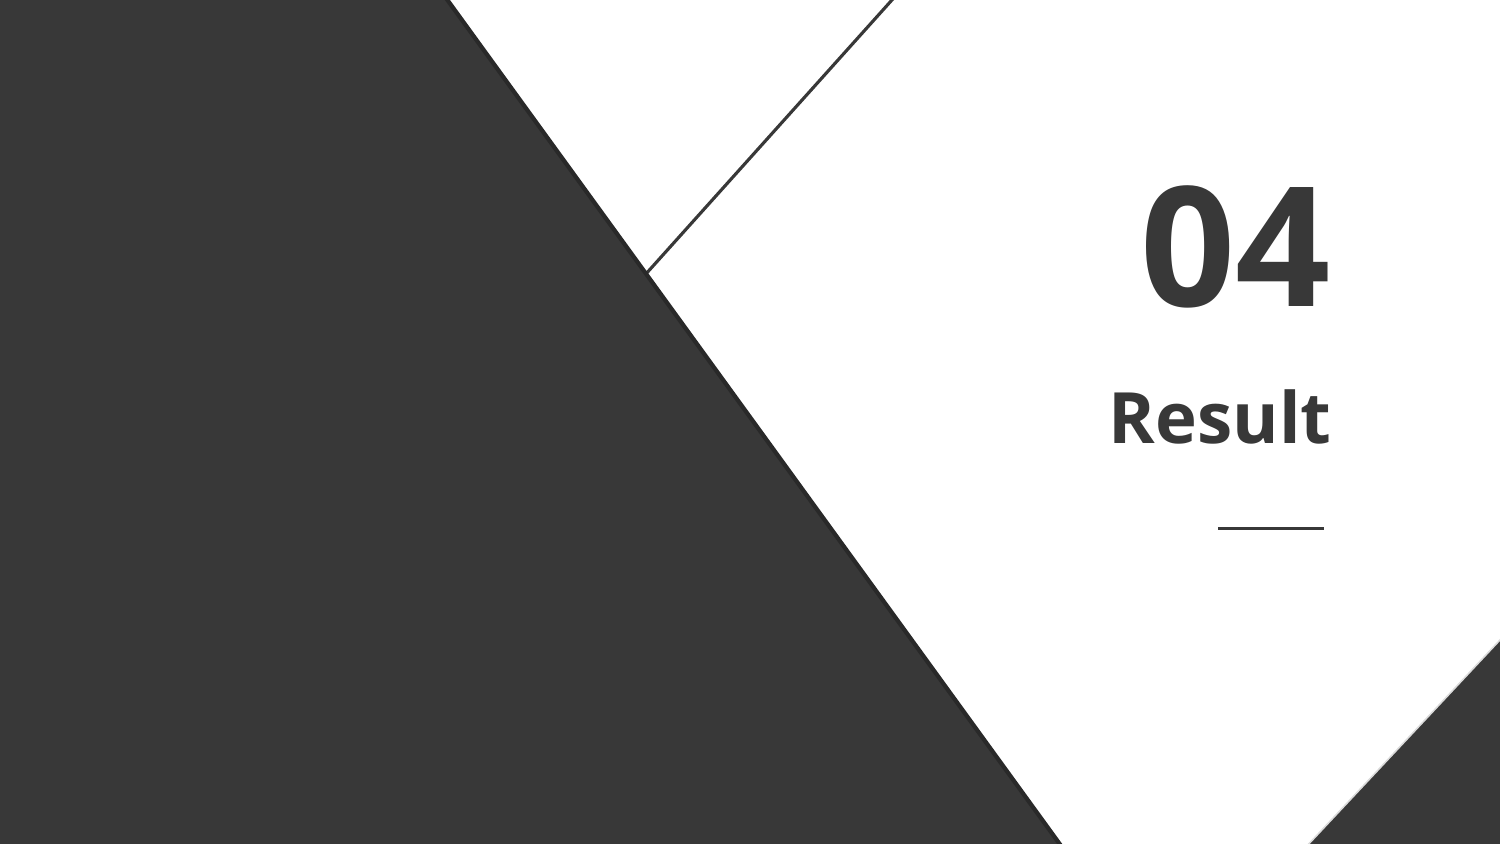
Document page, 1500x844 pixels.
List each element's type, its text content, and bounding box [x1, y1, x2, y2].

text_box [0, 0, 1063, 844]
title 04 [845, 169, 1347, 311]
title Result [750, 344, 1347, 486]
